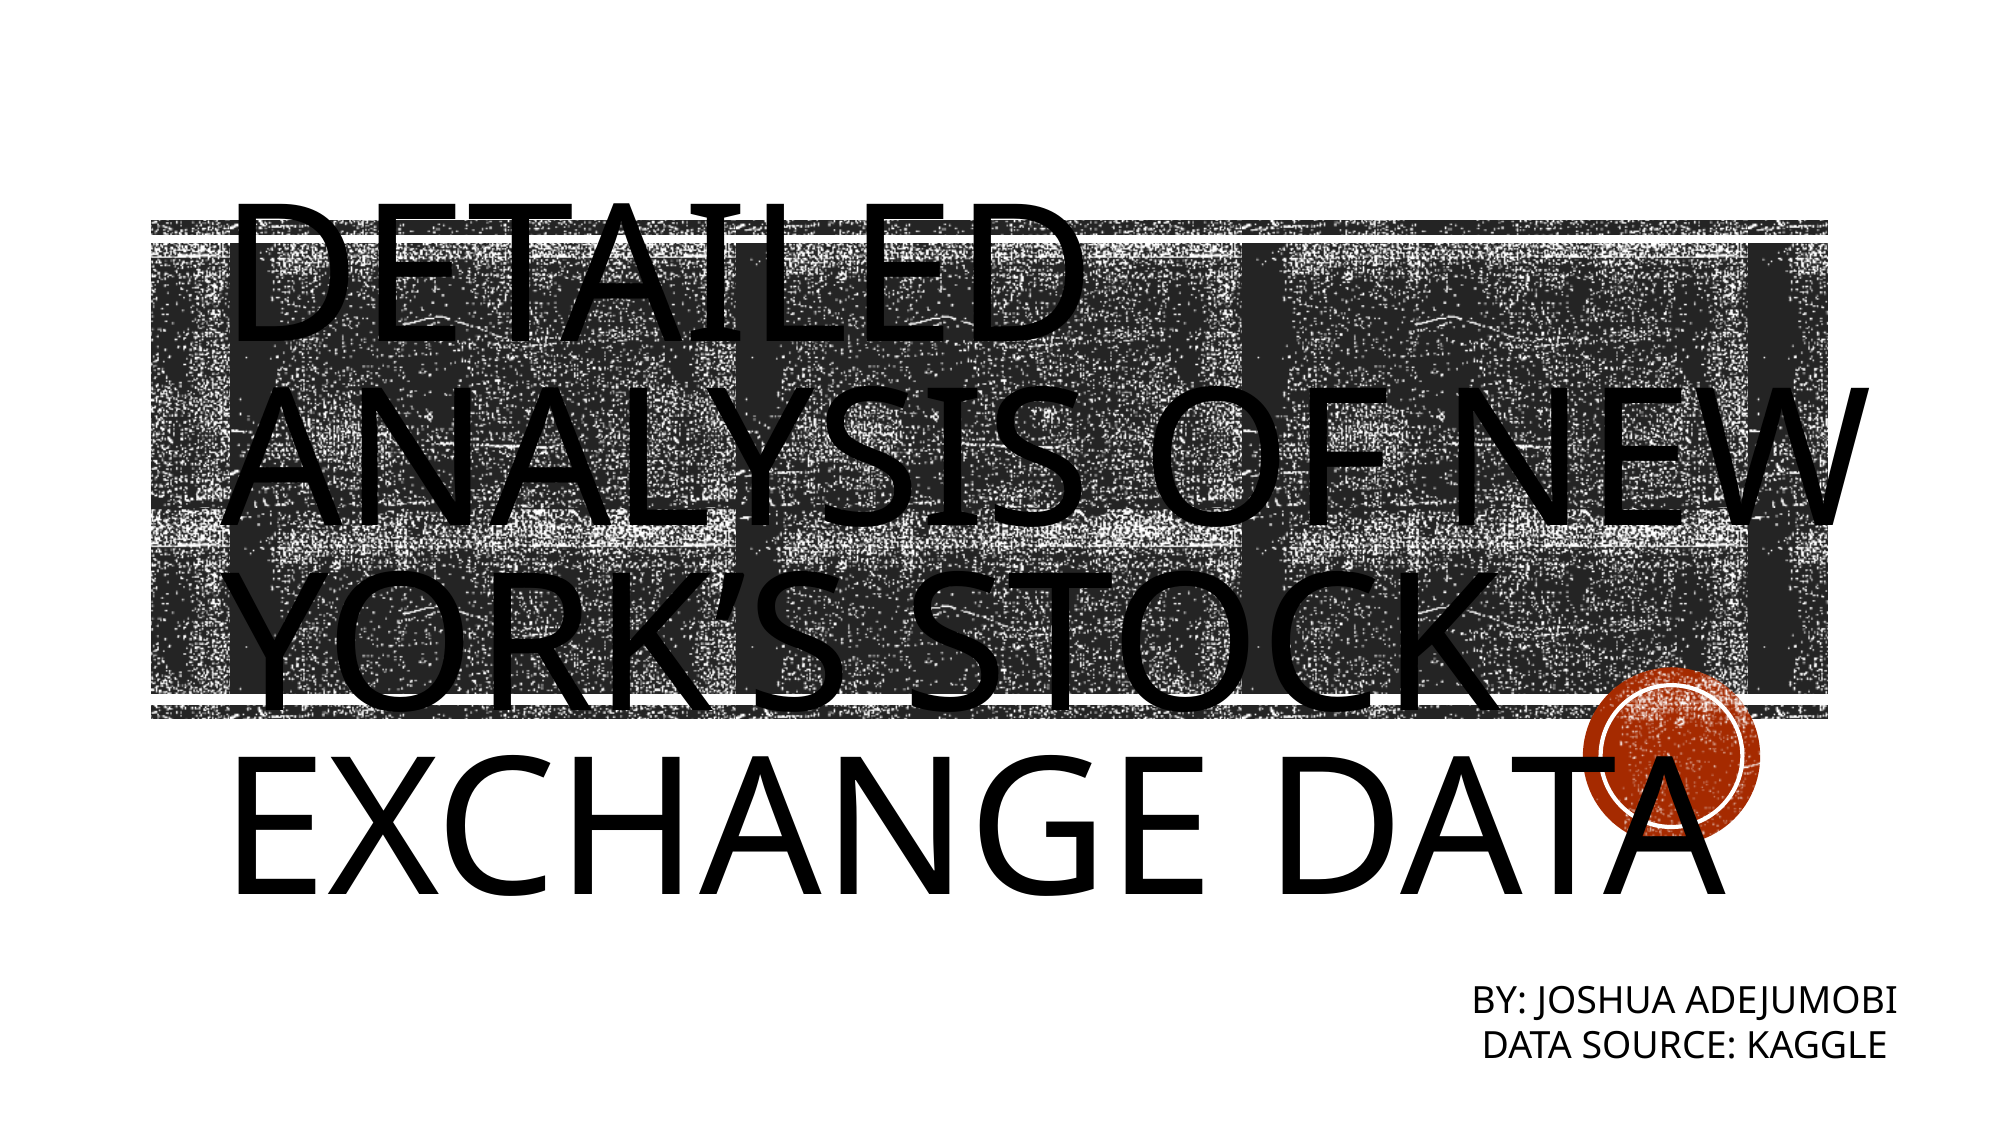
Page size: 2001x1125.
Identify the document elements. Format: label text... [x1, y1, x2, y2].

title DETAILED ANALYSIS OF NEW YORK’S STOCK EXCHANGE DATA [205, 181, 1945, 944]
text_box BY: JOSHUA ADEJUMOBI DATA SOURCE: KAGGLE [1369, 968, 2000, 1074]
text_box [924, 487, 1075, 638]
